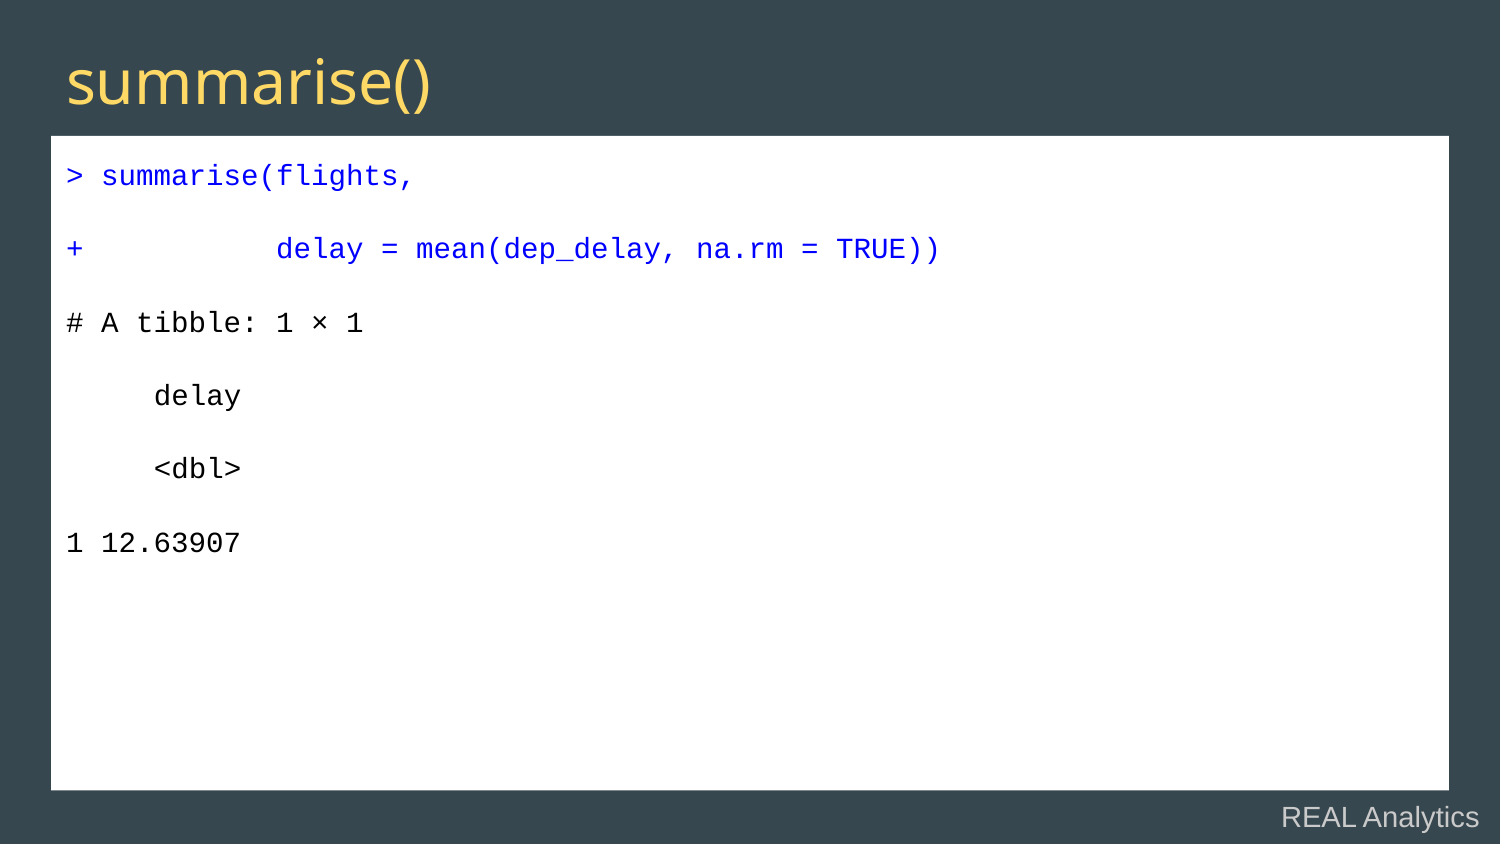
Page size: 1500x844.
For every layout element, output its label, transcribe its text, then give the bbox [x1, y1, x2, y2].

title summarise() [51, 27, 1449, 121]
text_box REAL Analytics [1191, 783, 1500, 829]
list > summarise(flights, + delay = mean(dep_delay, na.rm = TRUE)) # A tibble: 1 × 1 delay <dbl> 1 12.63907 [51, 135, 1449, 791]
